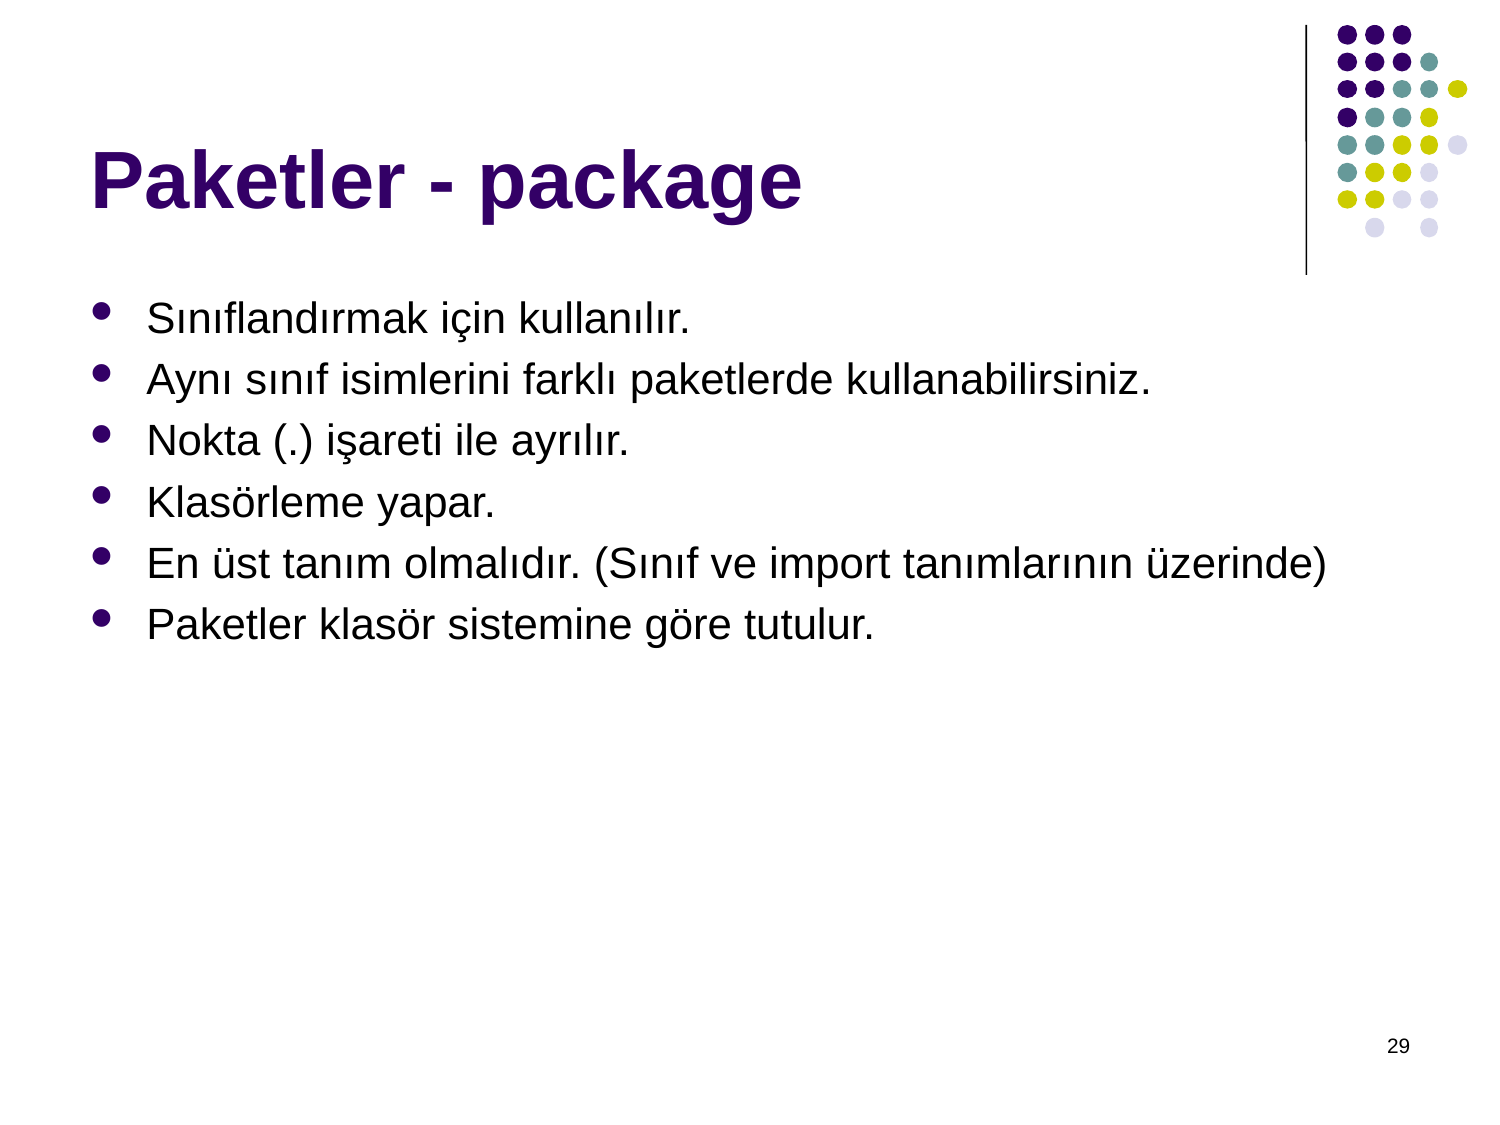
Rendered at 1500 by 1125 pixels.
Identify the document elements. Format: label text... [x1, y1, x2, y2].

slide_number 29 [1074, 1024, 1426, 1101]
title Paketler - package [75, 20, 1313, 233]
list Sınıflandırmak için kullanılır. Aynı sınıf isimlerini farklı paketlerde kullanabilirsiniz. Nokta (.) işareti ile ayrılır. Klasörleme yapar. En üst tanım olmalıdır. (Sınıf ve import tanımlarının üzerinde) Paketler klasör sistemine göre tutulur. [75, 282, 1425, 1006]
